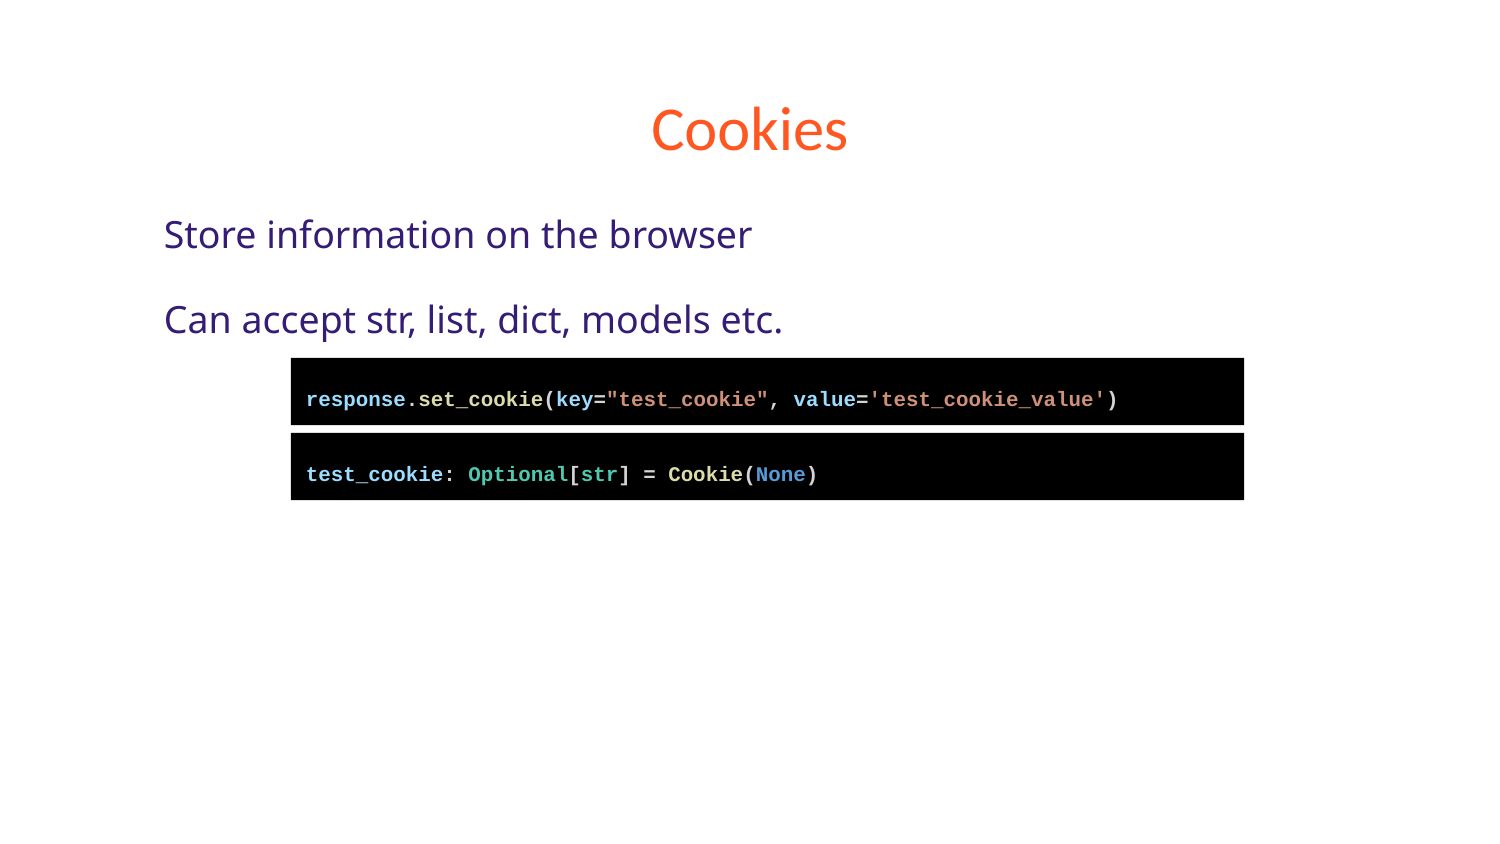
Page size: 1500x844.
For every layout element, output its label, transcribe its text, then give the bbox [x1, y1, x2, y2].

list Store information on the browser Can accept str, list, dict, models etc. [148, 189, 1350, 750]
title Cookies [51, 72, 1449, 167]
text_box test_cookie: Optional[str] = Cookie(None) [290, 432, 1245, 501]
text_box response.set_cookie(key="test_cookie", value='test_cookie_value') [290, 357, 1245, 426]
